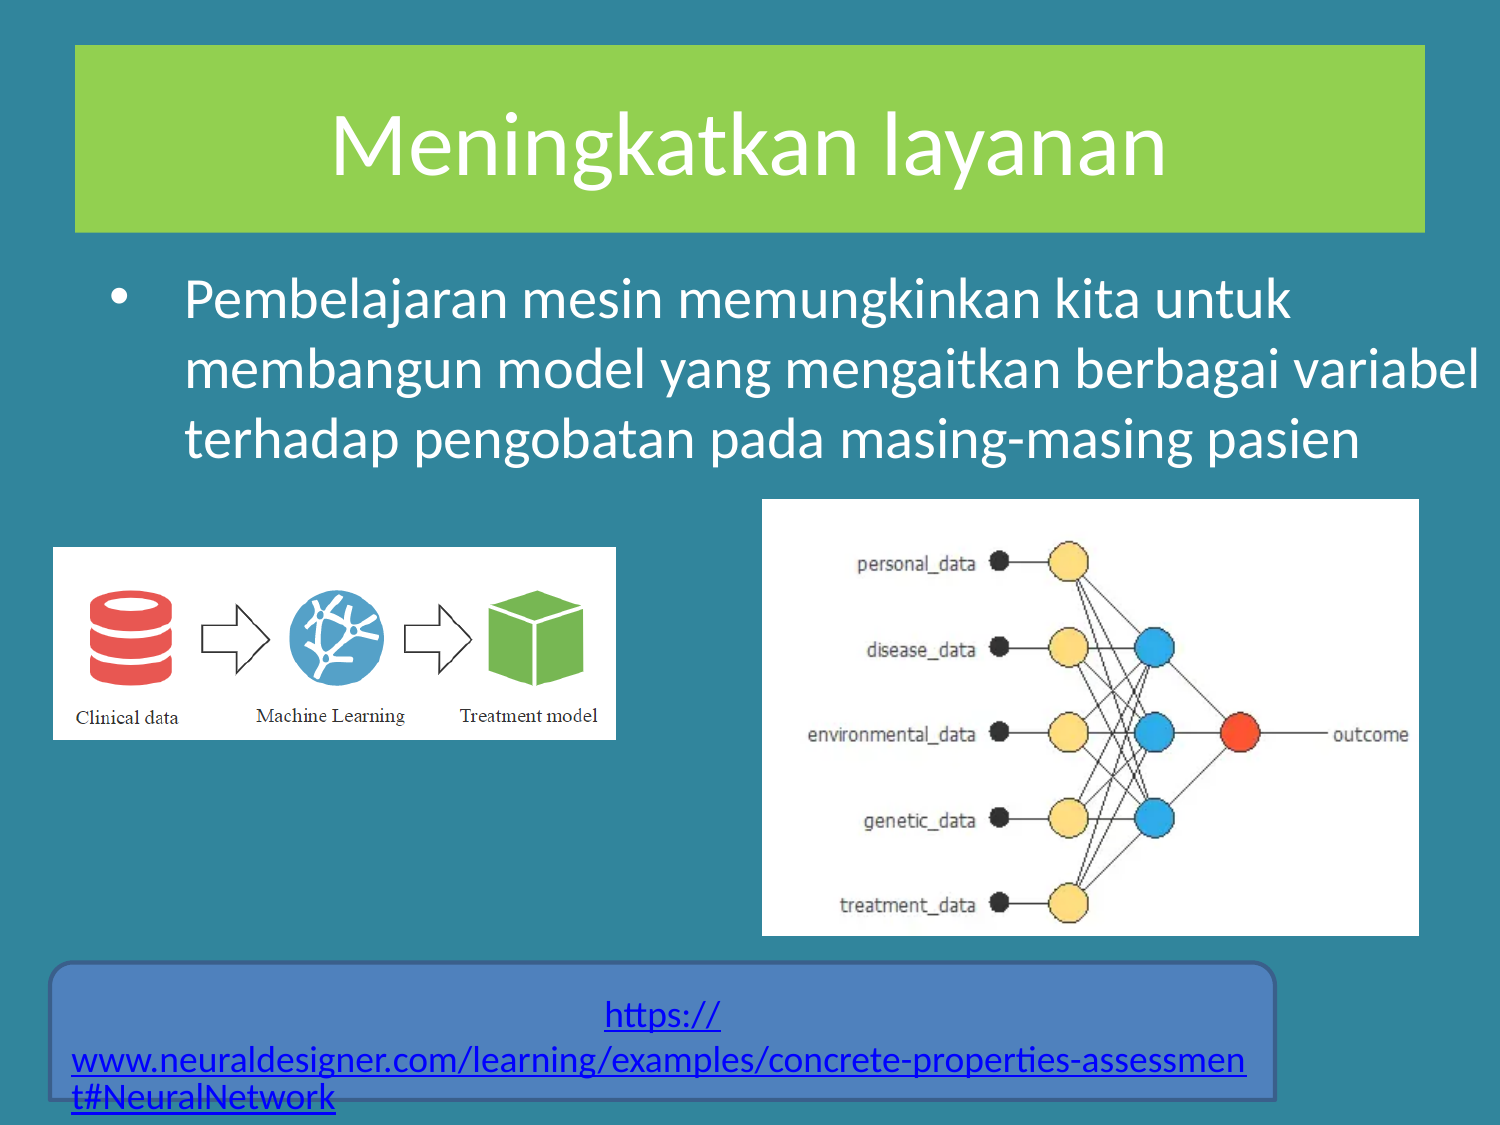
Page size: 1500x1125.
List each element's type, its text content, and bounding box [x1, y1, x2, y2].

text_box Pembelajaran mesin memungkinkan kita untuk membangun model yang mengaitkan berbagai variabel terhadap pengobatan pada masing-masing pasien [94, 253, 1500, 548]
picture [53, 547, 616, 741]
title Meningkatkan layanan [75, 45, 1425, 233]
text_box https://www.neuraldesigner.com/learning/examples/concrete-properties-assessment#NeuralNetwork [47, 960, 1278, 1102]
picture [762, 499, 1420, 937]
